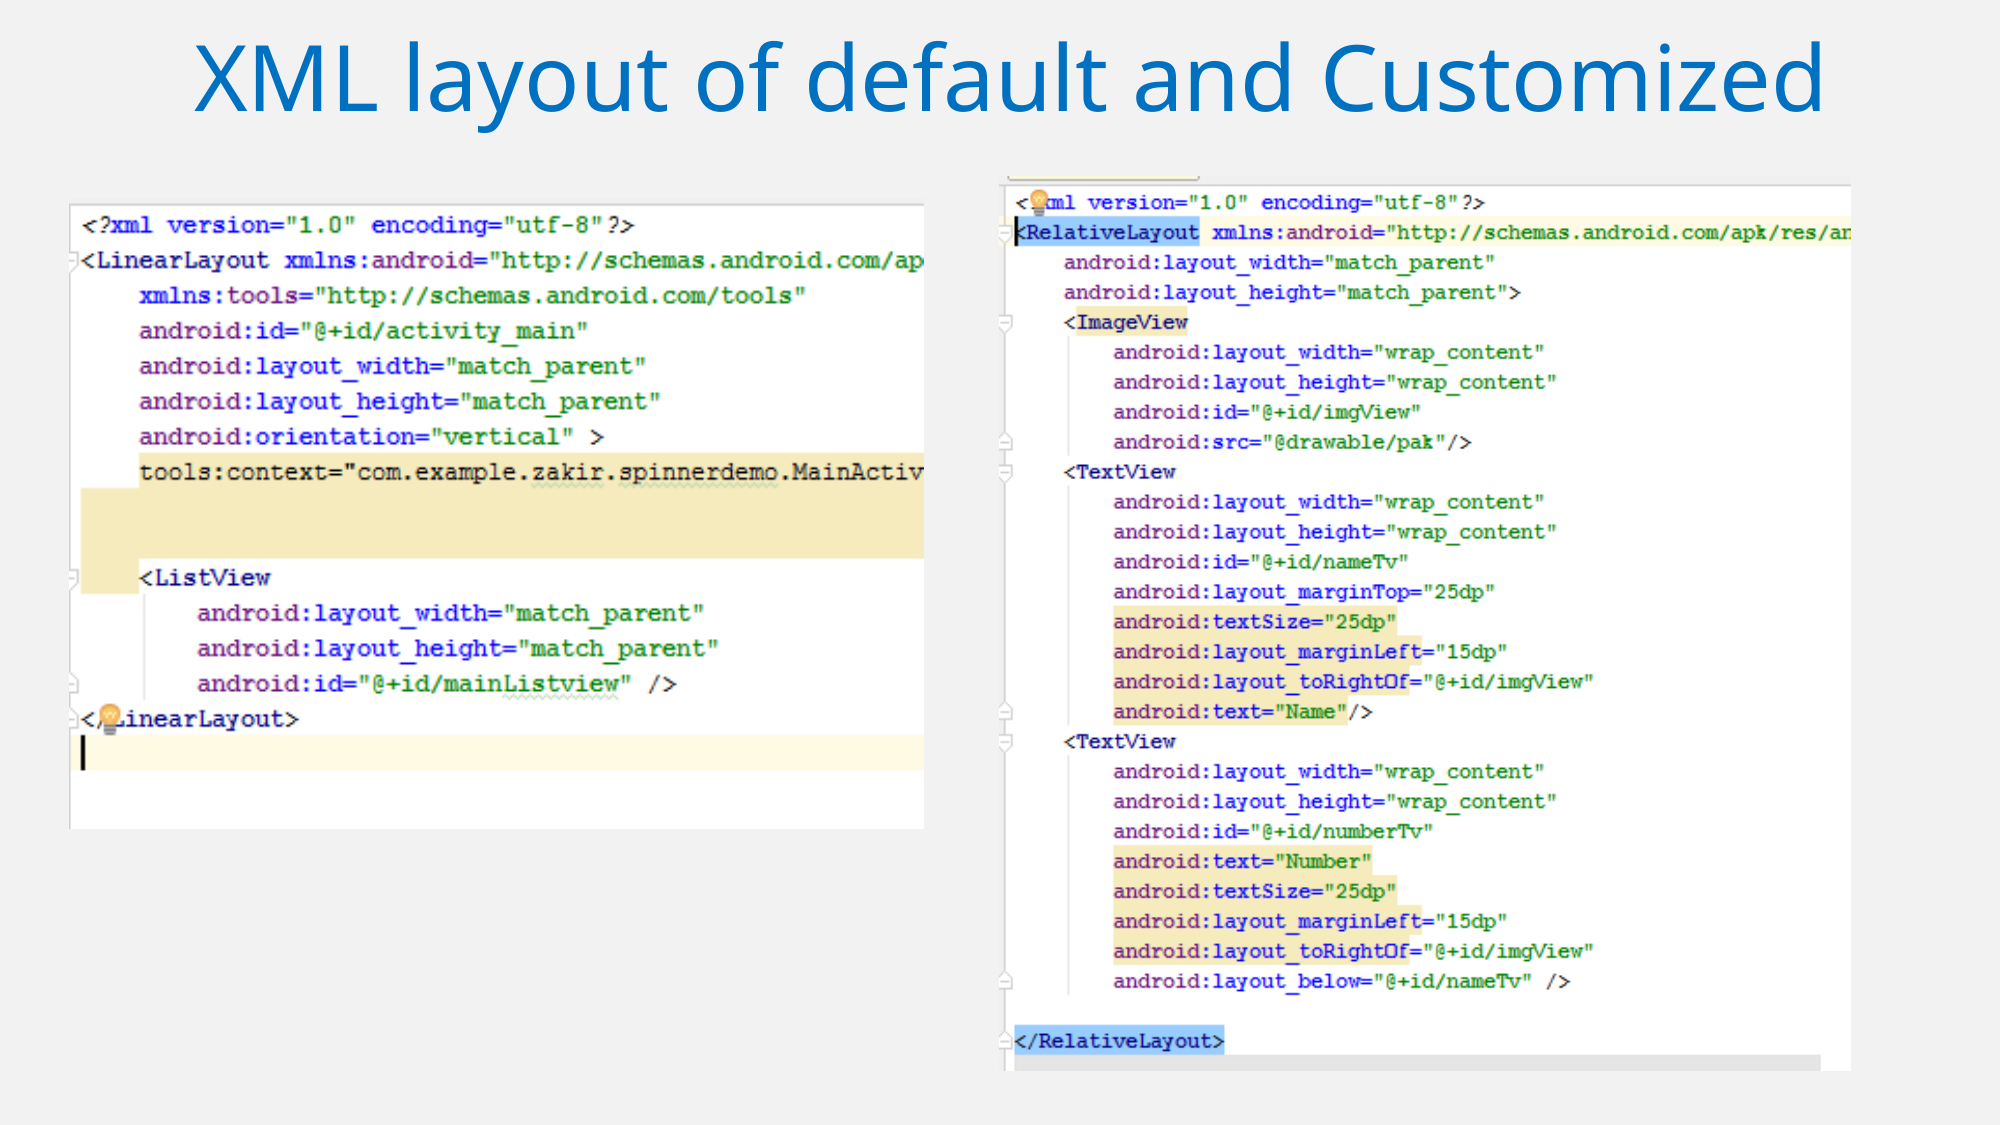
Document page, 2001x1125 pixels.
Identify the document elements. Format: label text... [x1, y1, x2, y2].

title XML layout of default and Customized [137, 23, 1863, 140]
picture [999, 176, 1851, 1071]
picture [69, 198, 924, 829]
